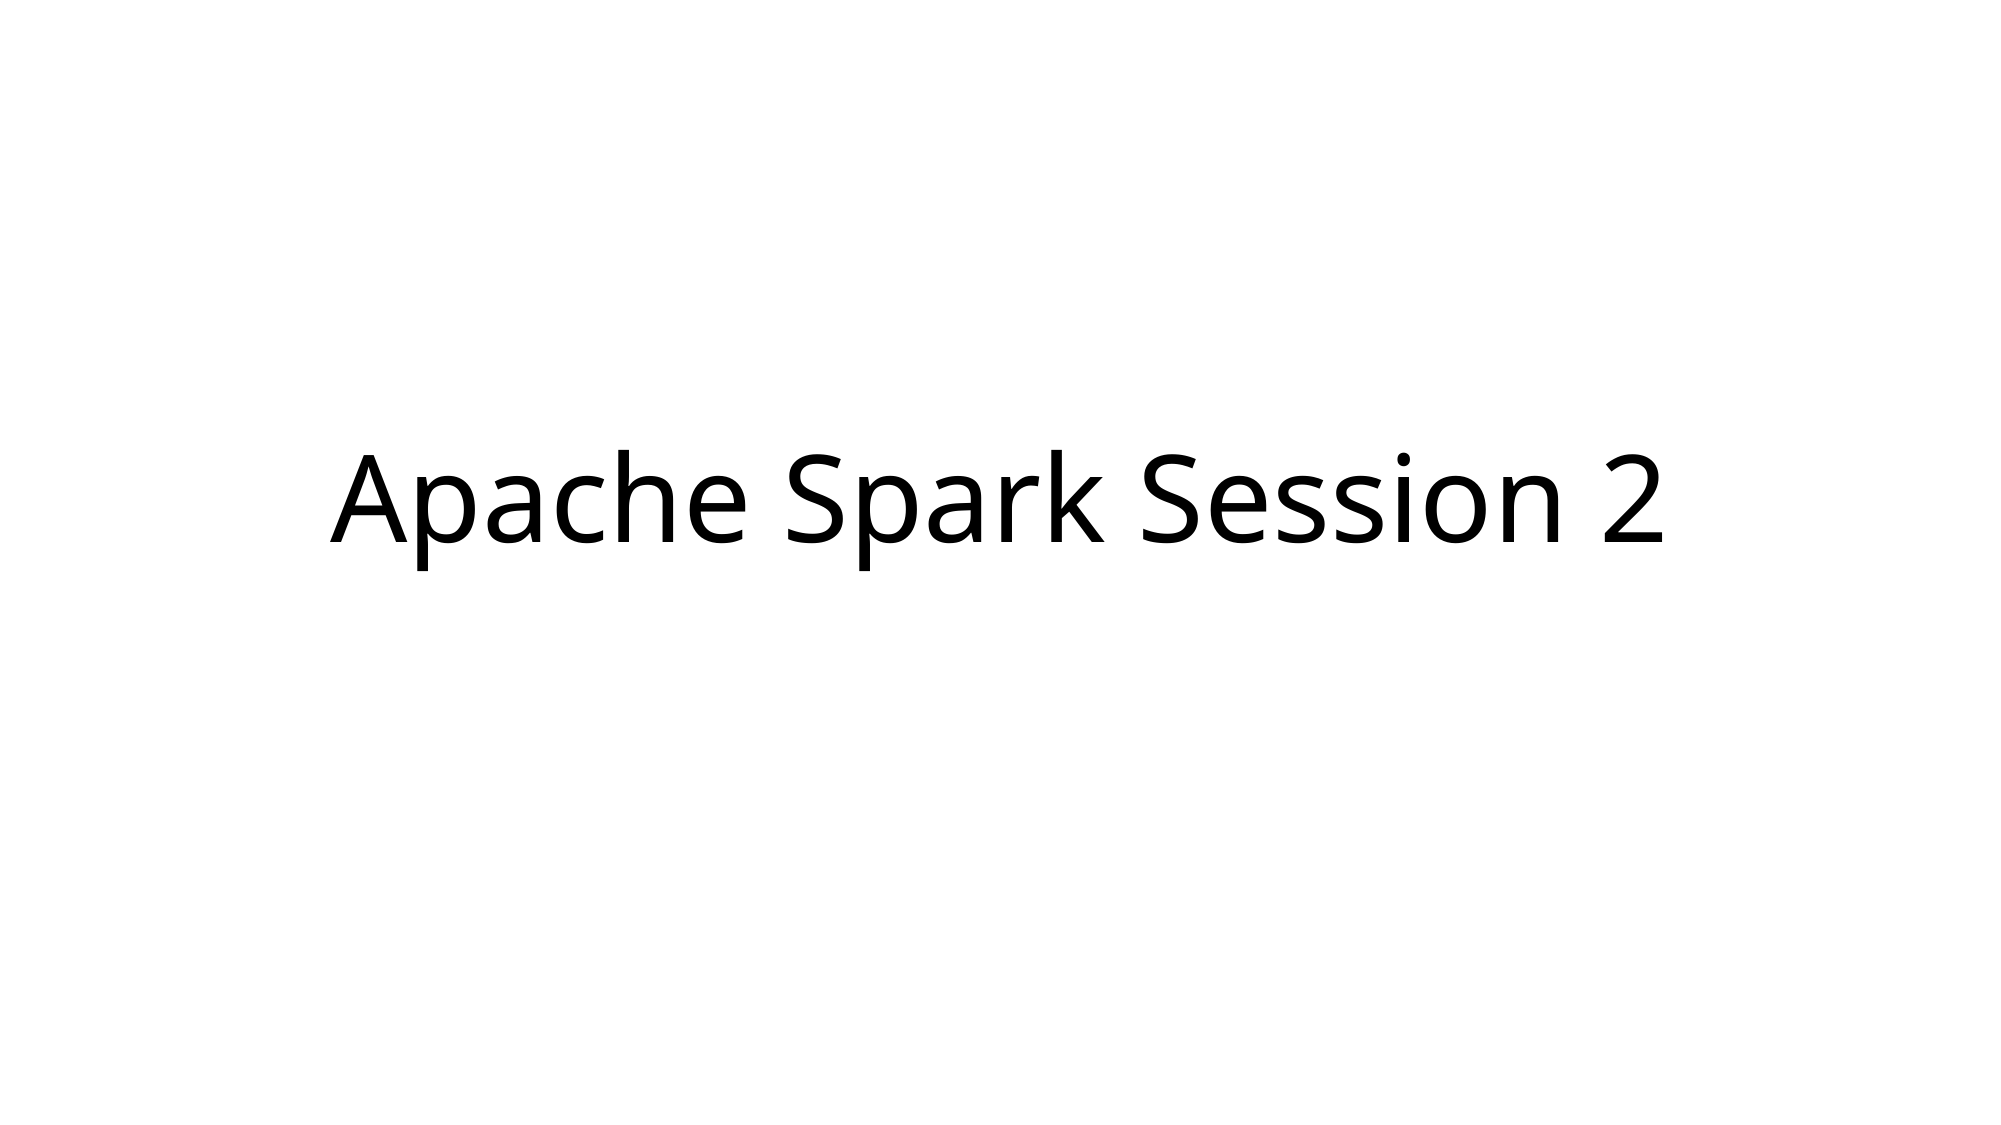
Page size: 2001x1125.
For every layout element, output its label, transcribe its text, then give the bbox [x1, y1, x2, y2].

title Apache Spark Session 2 [249, 429, 1750, 576]
